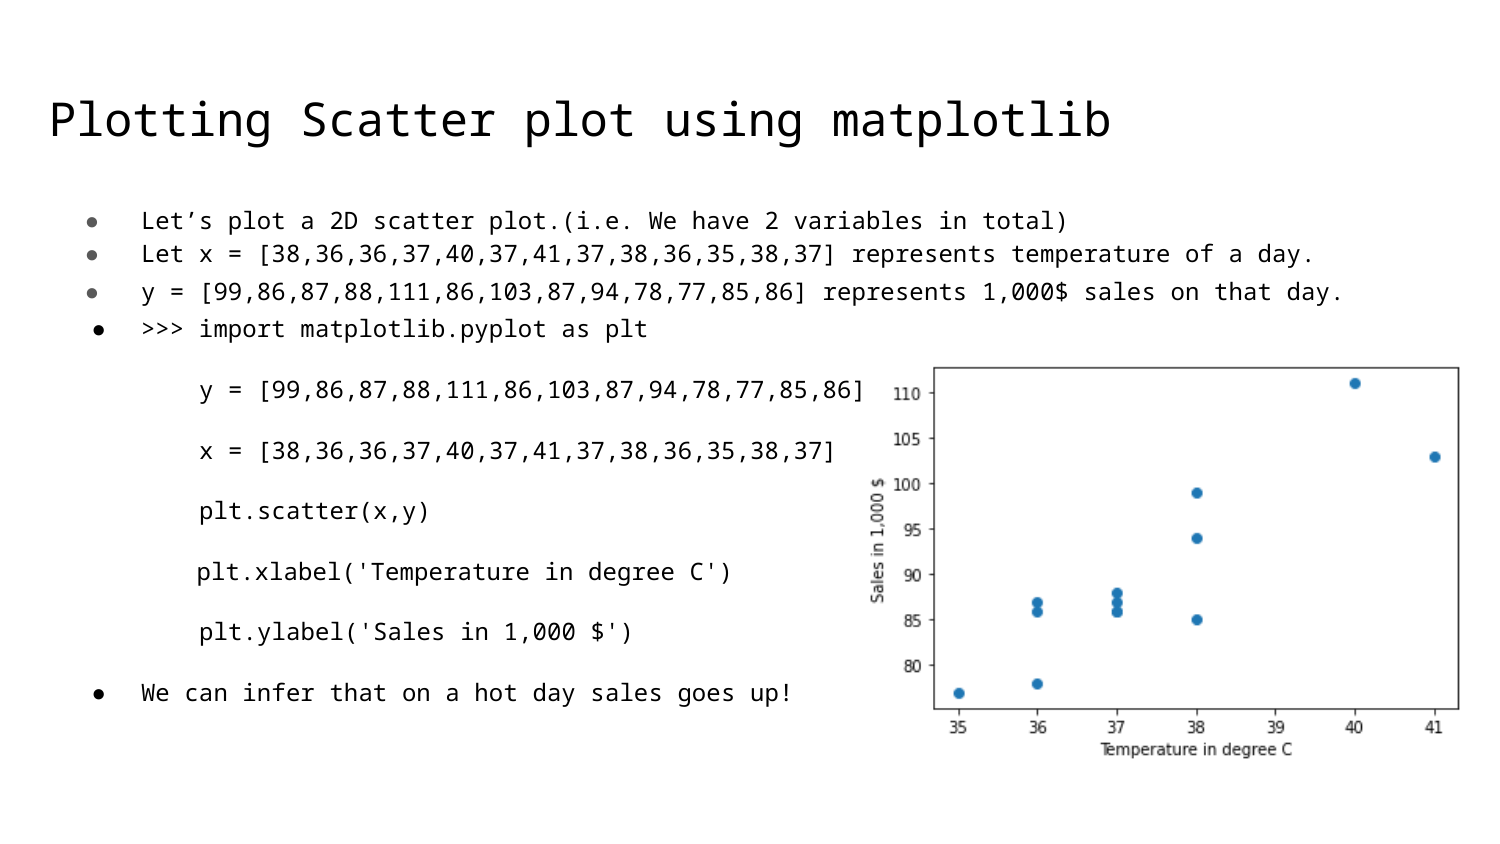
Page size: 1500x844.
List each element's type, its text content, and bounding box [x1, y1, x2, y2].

picture [860, 357, 1469, 768]
list Let’s plot a 2D scatter plot.(i.e. We have 2 variables in total) Let x = [38,36,36,37,40,37,41,37,38,36,35,38,37] represents temperature of a day. y = [99,86,87,88,111,86,103,87,94,78,77,85,86] represents 1,000$ sales on that day. >>> import matplotlib.pyplot as plt y = [99,86,87,88,111,86,103,87,94,78,77,85,86] x = [38,36,36,37,40,37,41,37,38,36,35,38,37] plt.scatter(x,y) plt.xlabel('Temperature in degree C') plt.ylabel('Sales in 1,000 $') We can infer that on a hot day sales goes up! [51, 189, 1449, 750]
title Plotting Scatter plot using matplotlib [33, 71, 1432, 166]
